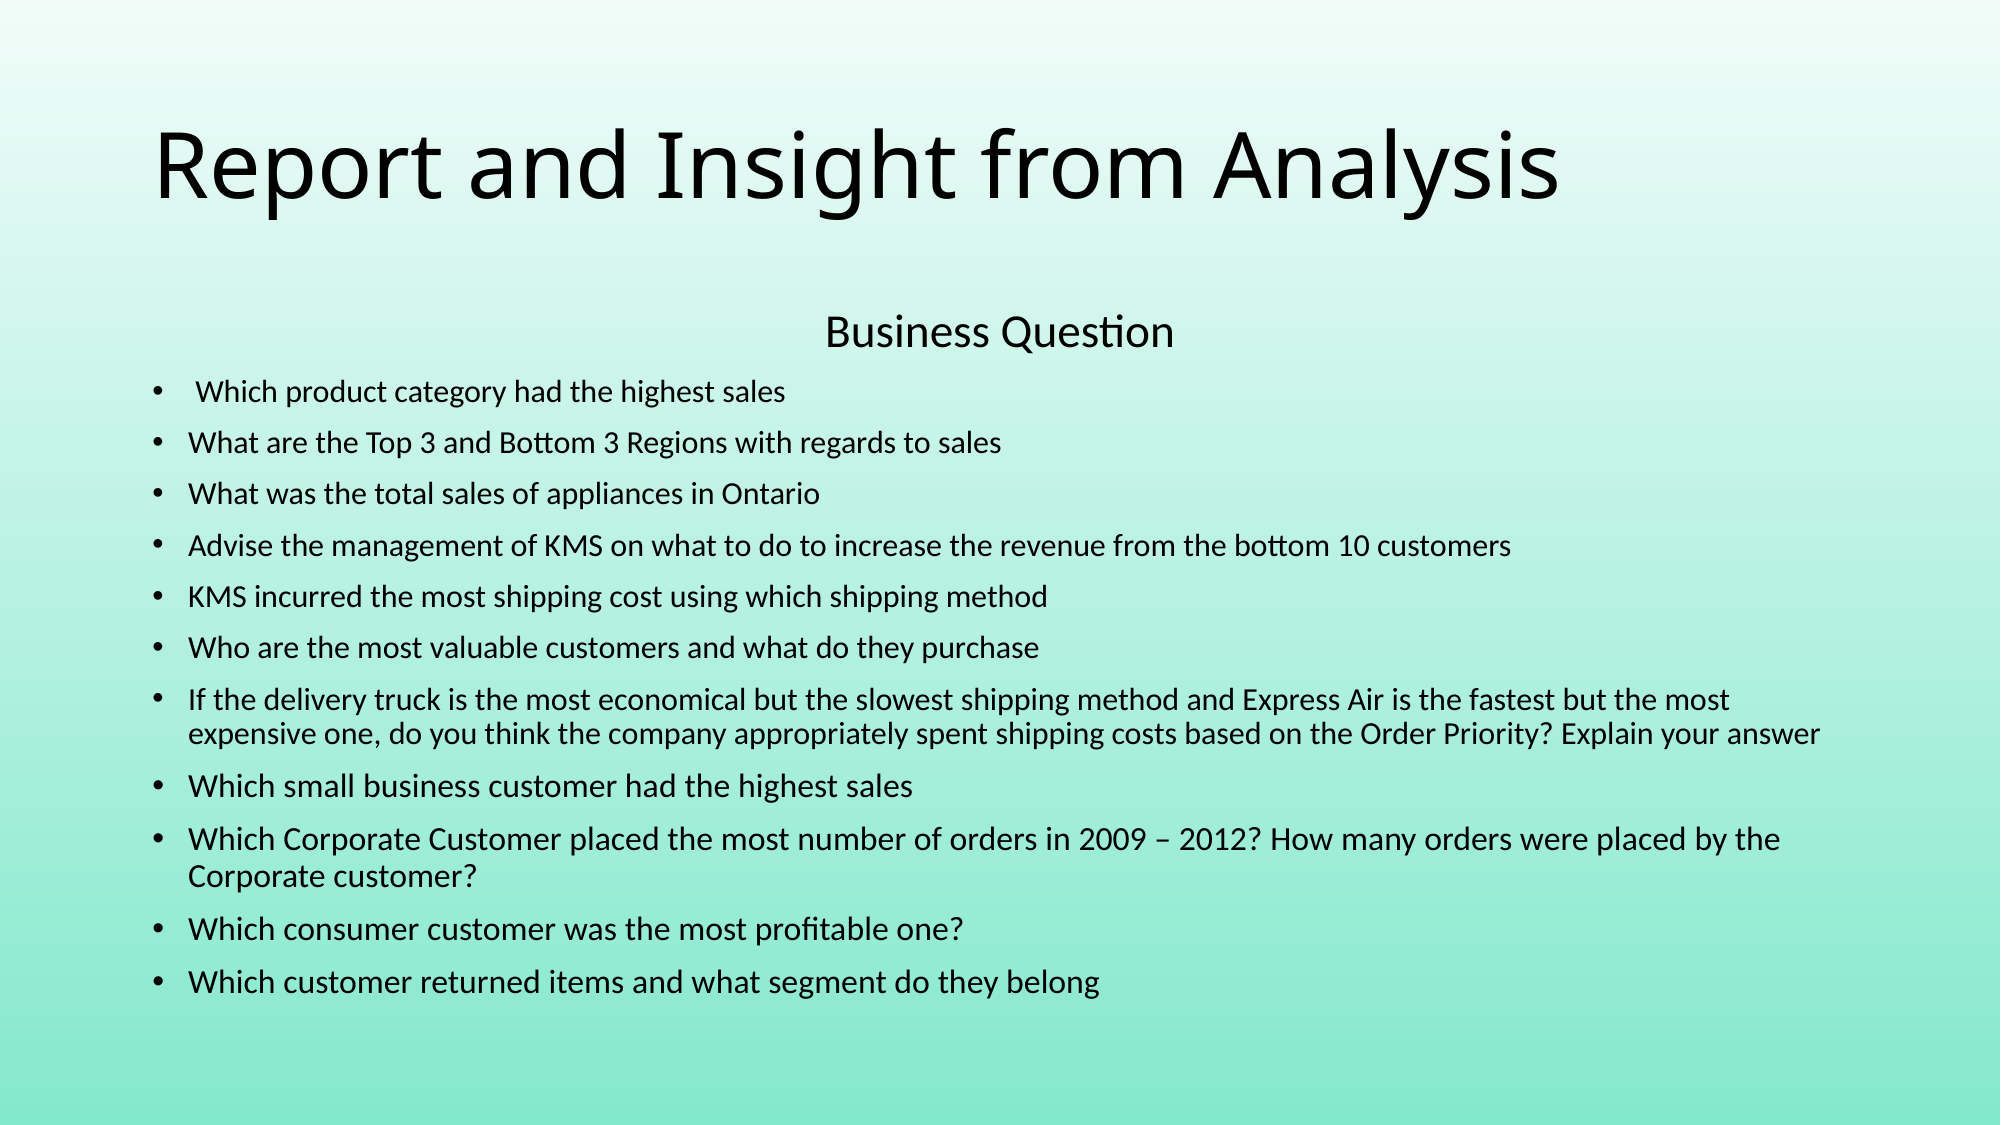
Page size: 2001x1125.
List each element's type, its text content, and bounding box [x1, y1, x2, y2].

title Report and Insight from Analysis [137, 59, 1863, 278]
list Business Question Which product category had the highest sales What are the Top 3 and Bottom 3 Regions with regards to sales What was the total sales of appliances in Ontario Advise the management of KMS on what to do to increase the revenue from the bottom 10 customers KMS incurred the most shipping cost using which shipping method Who are the most valuable customers and what do they purchase If the delivery truck is the most economical but the slowest shipping method and Express Air is the fastest but the most expensive one, do you think the company appropriately spent shipping costs based on the Order Priority? Explain your answer Which small business customer had the highest sales Which Corporate Customer placed the most number of orders in 2009 – 2012? How many orders were placed by the Corporate customer? Which consumer customer was the most profitable one? Which customer returned items and what segment do they belong [137, 299, 1863, 1014]
